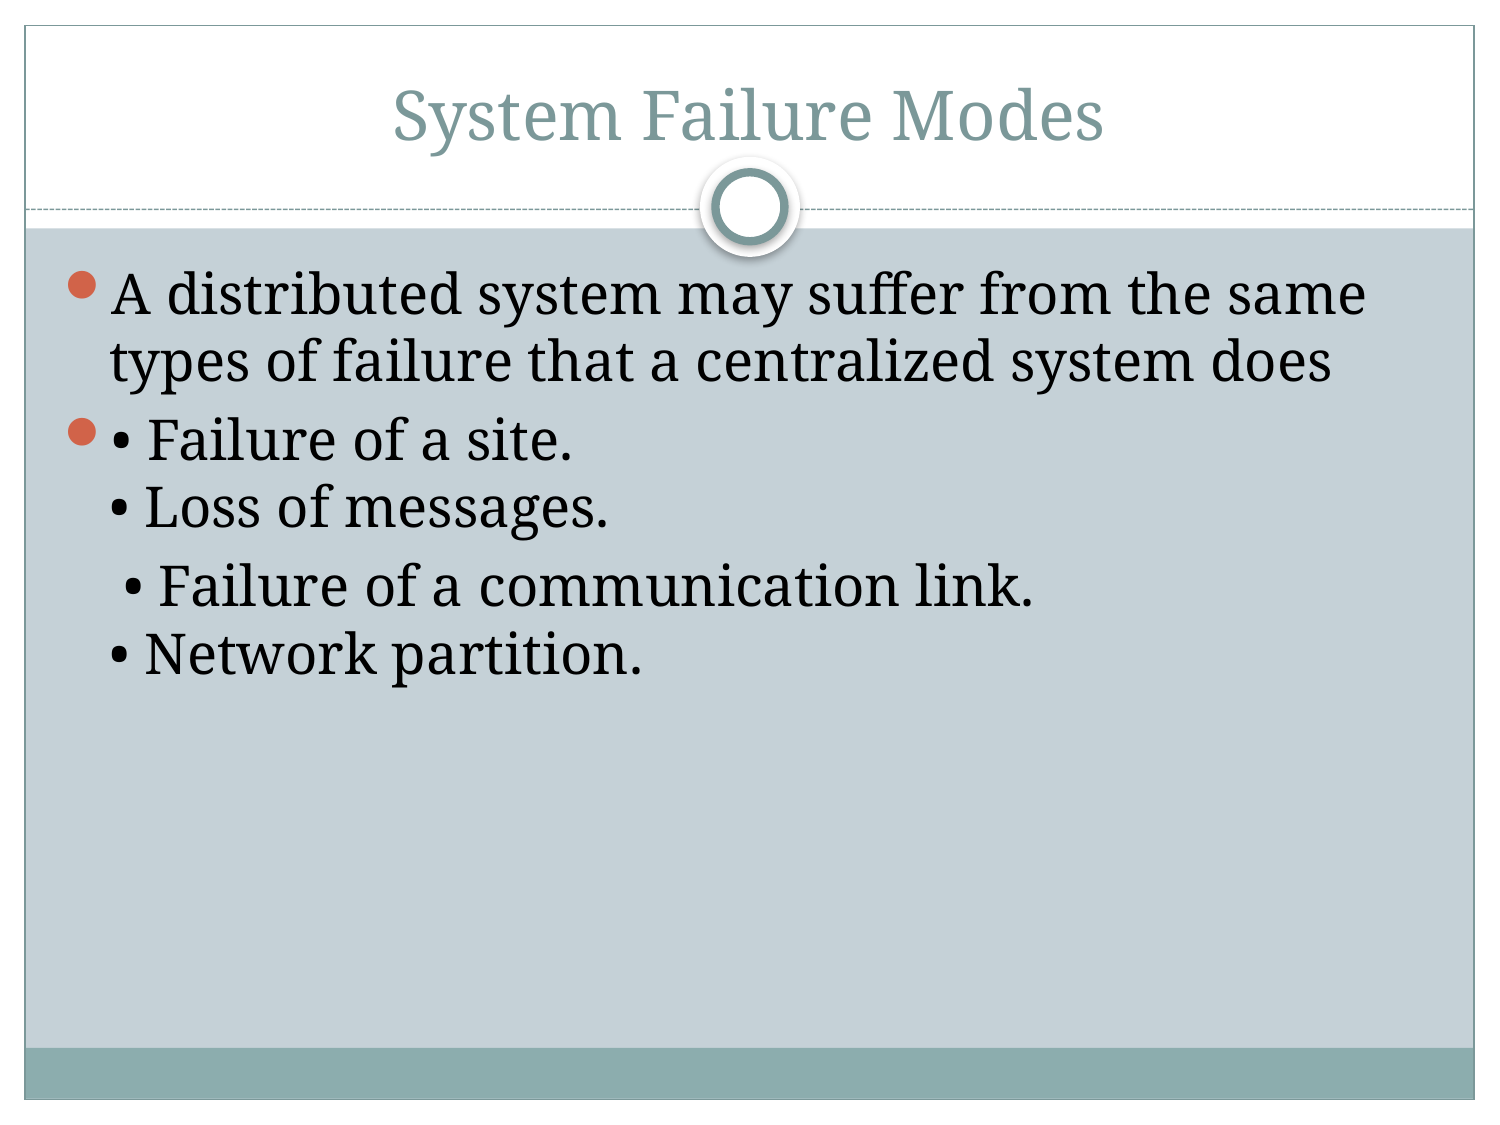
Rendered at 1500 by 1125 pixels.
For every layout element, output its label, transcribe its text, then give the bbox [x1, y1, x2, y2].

title System Failure Modes [49, 37, 1450, 162]
list A distributed system may suffer from the same types of failure that a centralized system does • Failure of a site. • Loss of messages. • Failure of a communication link. • Network partition. [49, 250, 1445, 1001]
